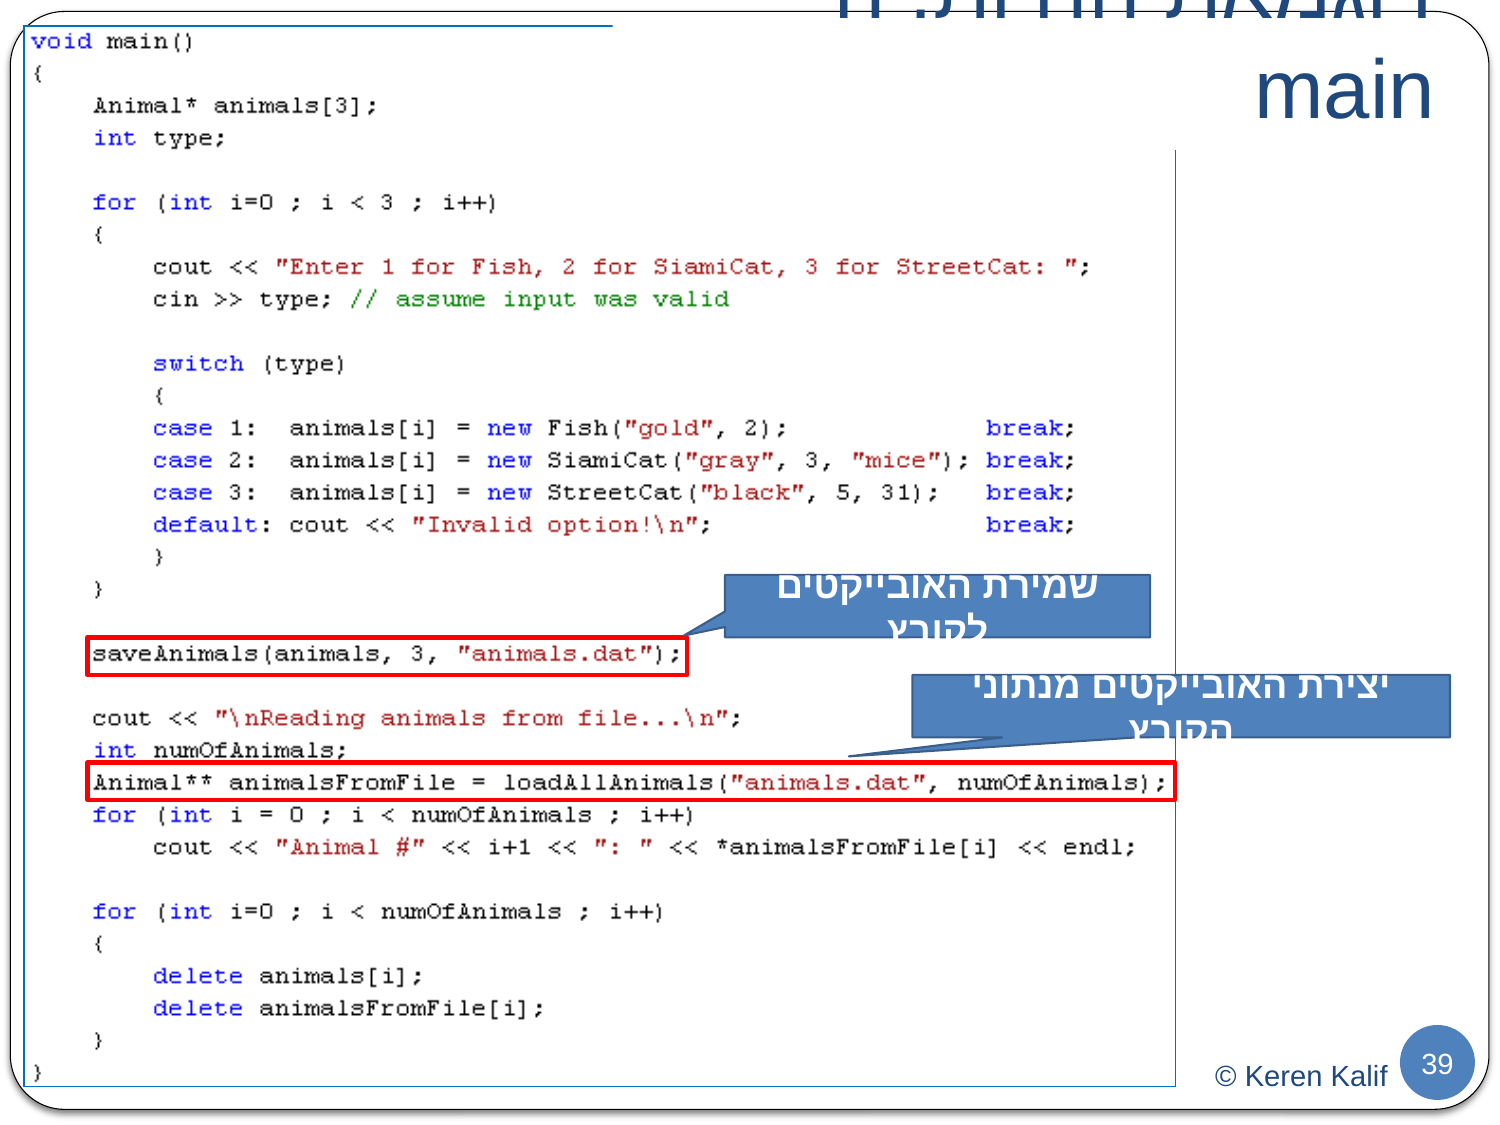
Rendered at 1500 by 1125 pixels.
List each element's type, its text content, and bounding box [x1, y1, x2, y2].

slide_number 39 [1399, 1024, 1475, 1100]
footer © Keren Kalif [1200, 1037, 1500, 1113]
title דוגמאת החיות: ה- main [612, 24, 1451, 151]
picture [24, 26, 1176, 1087]
text_box יצירת האובייקטים מנתוני הקובץ [1179, 673, 1452, 739]
